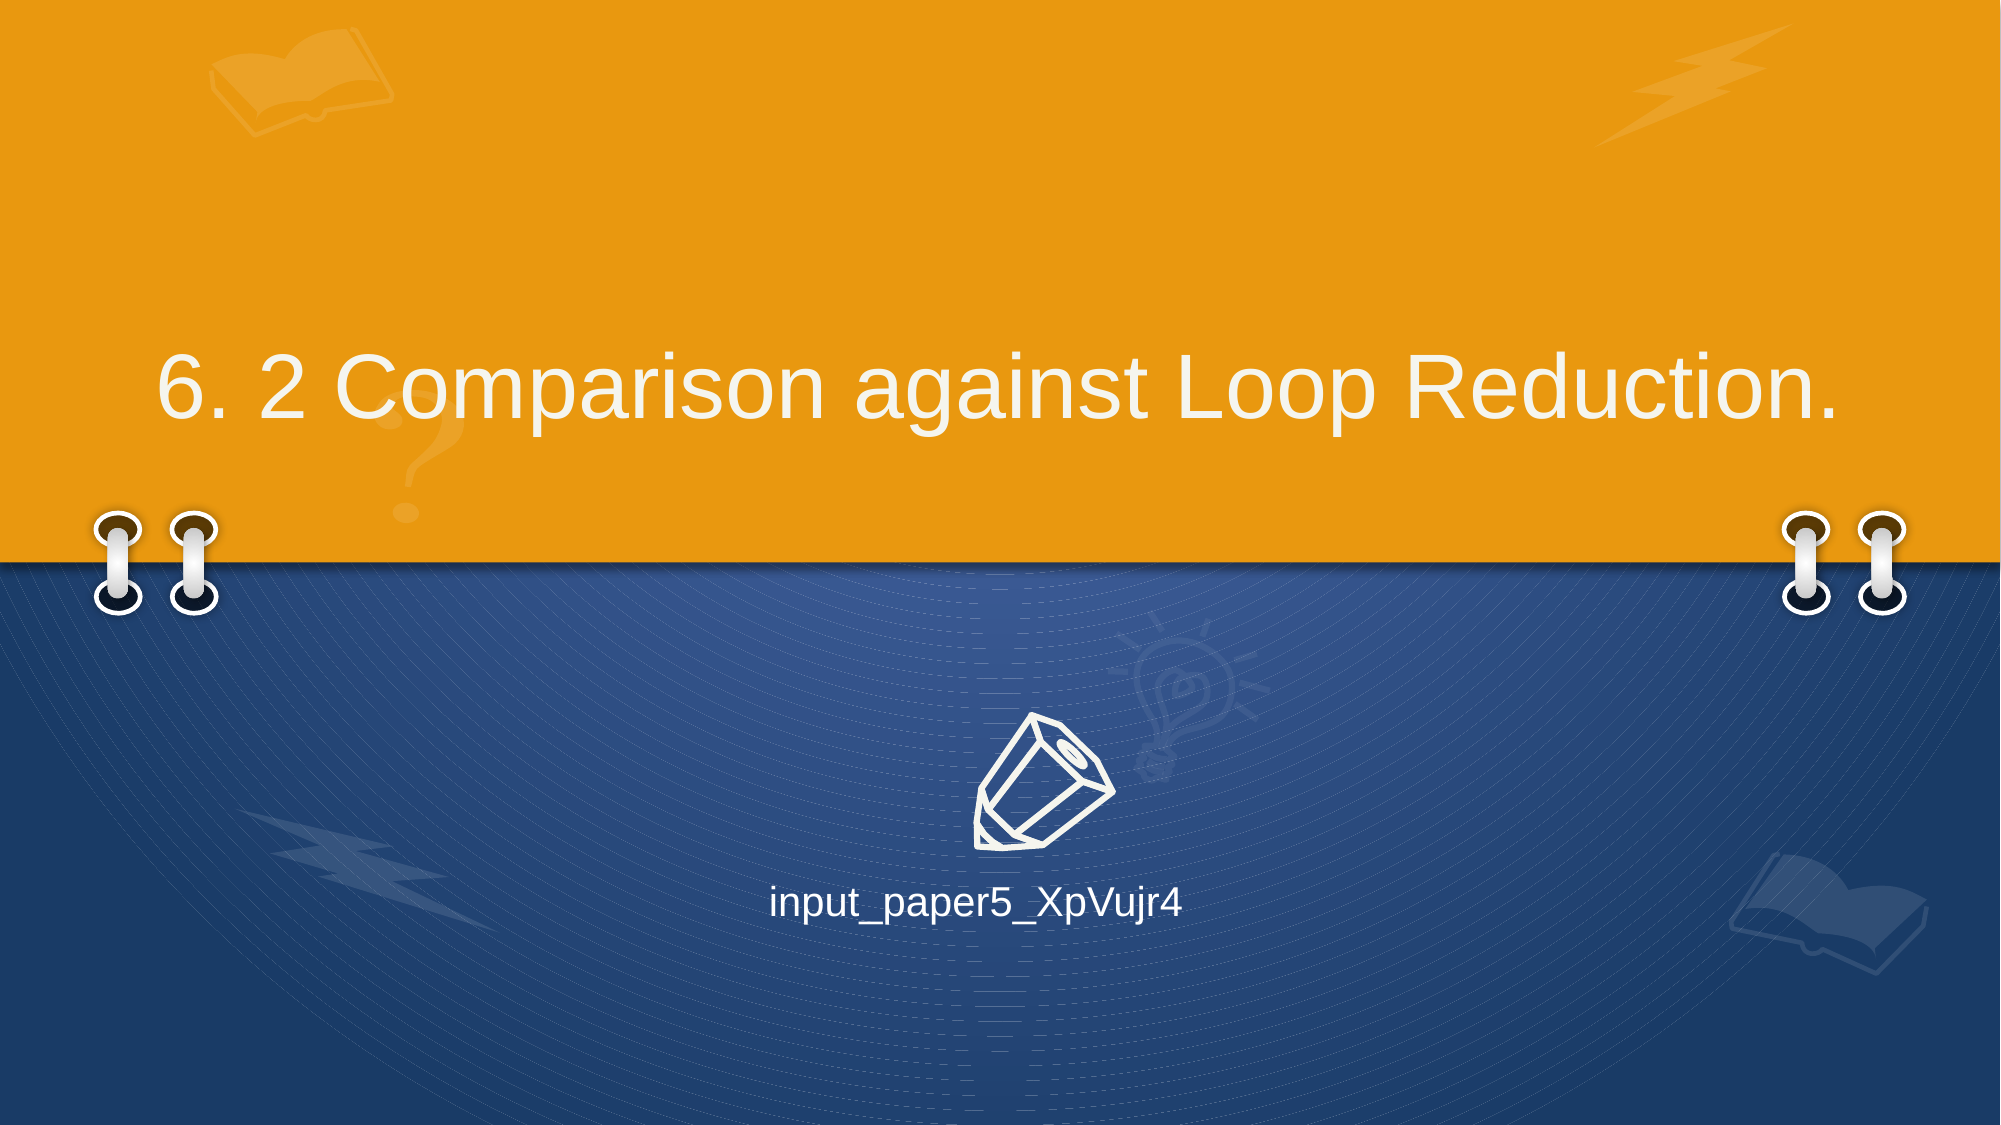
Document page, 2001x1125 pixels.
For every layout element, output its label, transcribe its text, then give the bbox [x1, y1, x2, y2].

list input_paper5_XpVujr4 [126, 866, 1826, 1008]
title 6. 2 Comparison against Loop Reduction. [99, 288, 1900, 476]
